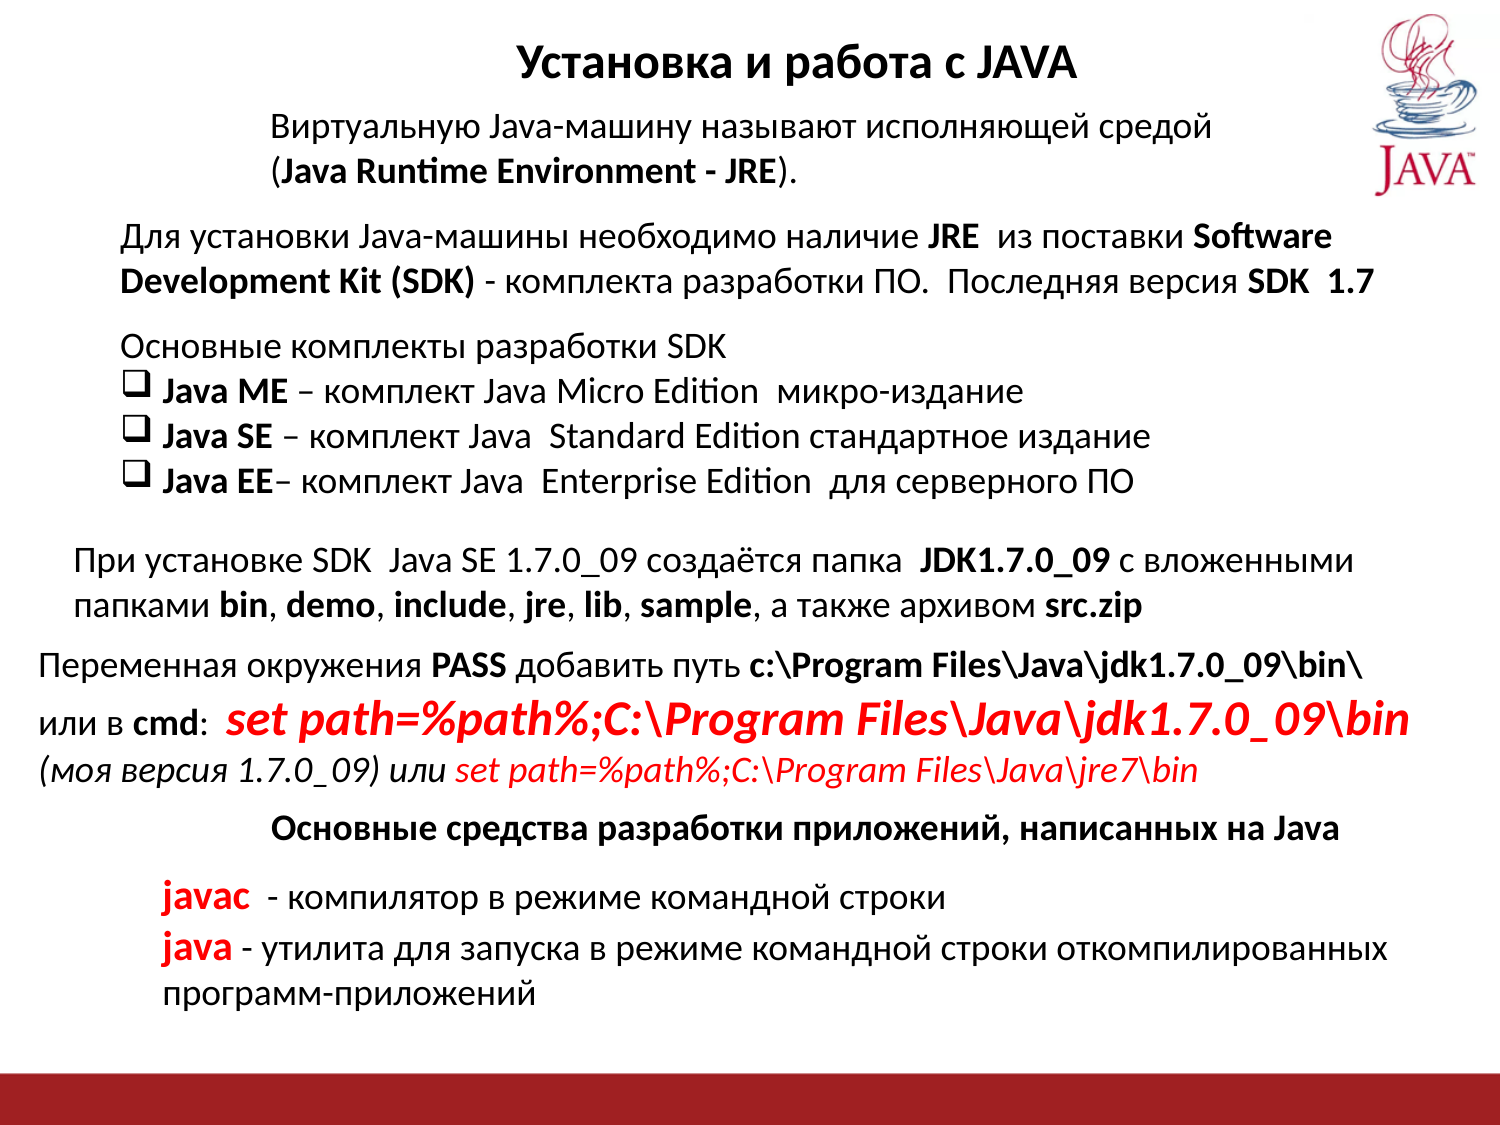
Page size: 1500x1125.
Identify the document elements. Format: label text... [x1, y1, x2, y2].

picture [0, 0, 1500, 1125]
text_box Основные средства разработки приложений, написанных на Java javac - компилятор в режиме командной строки java - утилита для запуска в режиме командной строки откомпилированных программ-приложений [147, 796, 1465, 1021]
text_box Виртуальную Java-машину называют исполняющей средой (Java Runtime Environment - JRE). Для установки Java-машины необходимо наличие JRE из поставки Software Development Kit (SDK) - комплекта разработки ПО. Последняя версия SDK 1.7 Основные комплекты разработки SDK Java ME – комплект Java Micro Edition микро-издание Java SE – комплект Java Standard Edition стандартное издание Java EE– комплект Java Enterprise Edition для серверного ПО [105, 93, 1465, 509]
title Установка и работа с JAVA [351, 23, 1243, 93]
text_box Переменная окружения PASS добавить путь c:\Program Files\Java\jdk1.7.0_09\bin\ или в cmd: set path=%path%;C:\Program Files\Java\jdk1.7.0_09\bin (моя версия 1.7.0_09) или set path=%path%;C:\Program Files\Java\jre7\bin [23, 632, 1500, 798]
text_box При установке SDK Java SE 1.7.0_09 создаётся папка JDK1.7.0_09 с вложенными папками bin, demo, include, jre, lib, sample, а также архивом src.zip [58, 527, 1477, 632]
